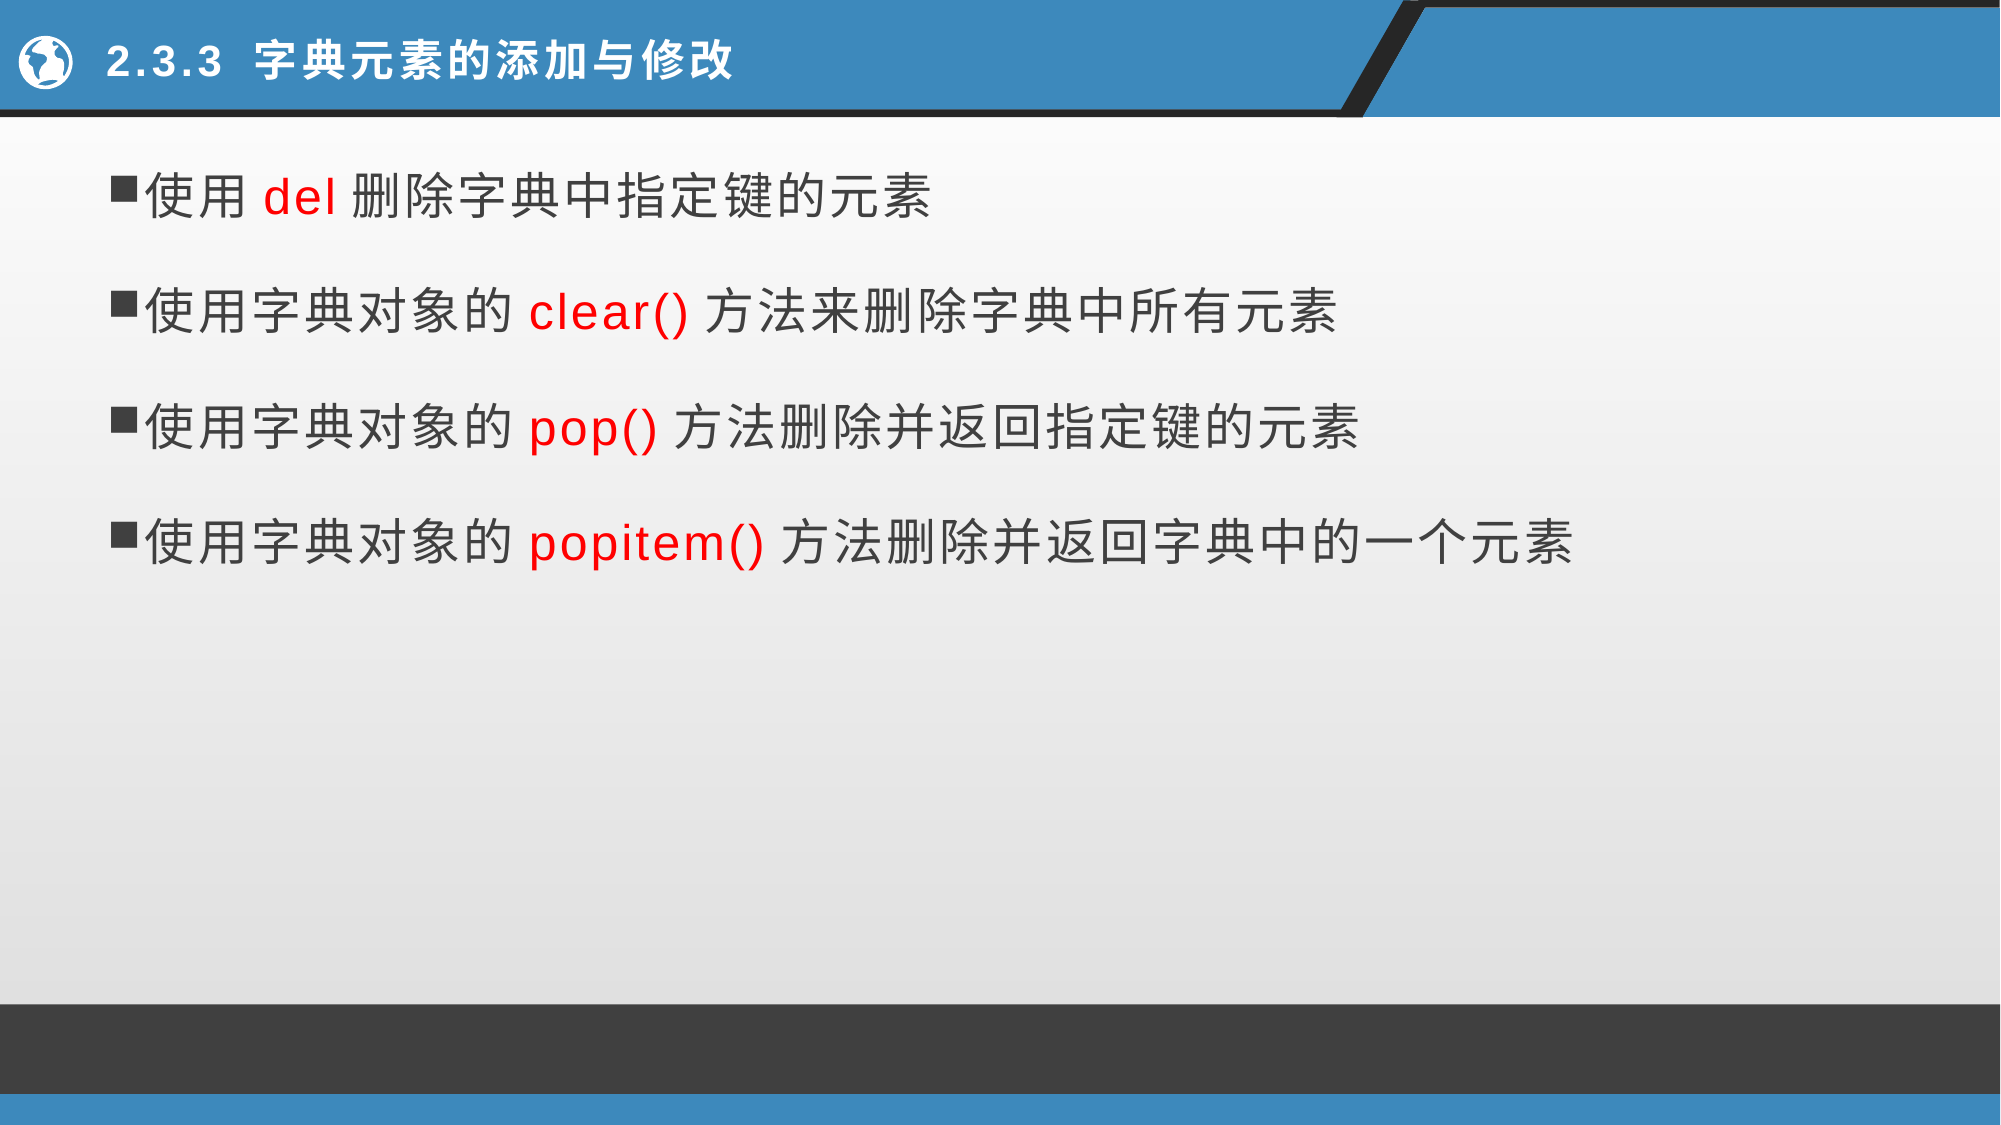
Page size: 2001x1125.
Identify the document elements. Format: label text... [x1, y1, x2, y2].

title 2.3.3 字典元素的添加与修改 [90, 24, 977, 93]
list 使用del删除字典中指定键的元素 使用字典对象的clear()方法来删除字典中所有元素 使用字典对象的pop()方法删除并返回指定键的元素 使用字典对象的popitem()方法删除并返回字典中的一个元素 [90, 146, 1921, 976]
